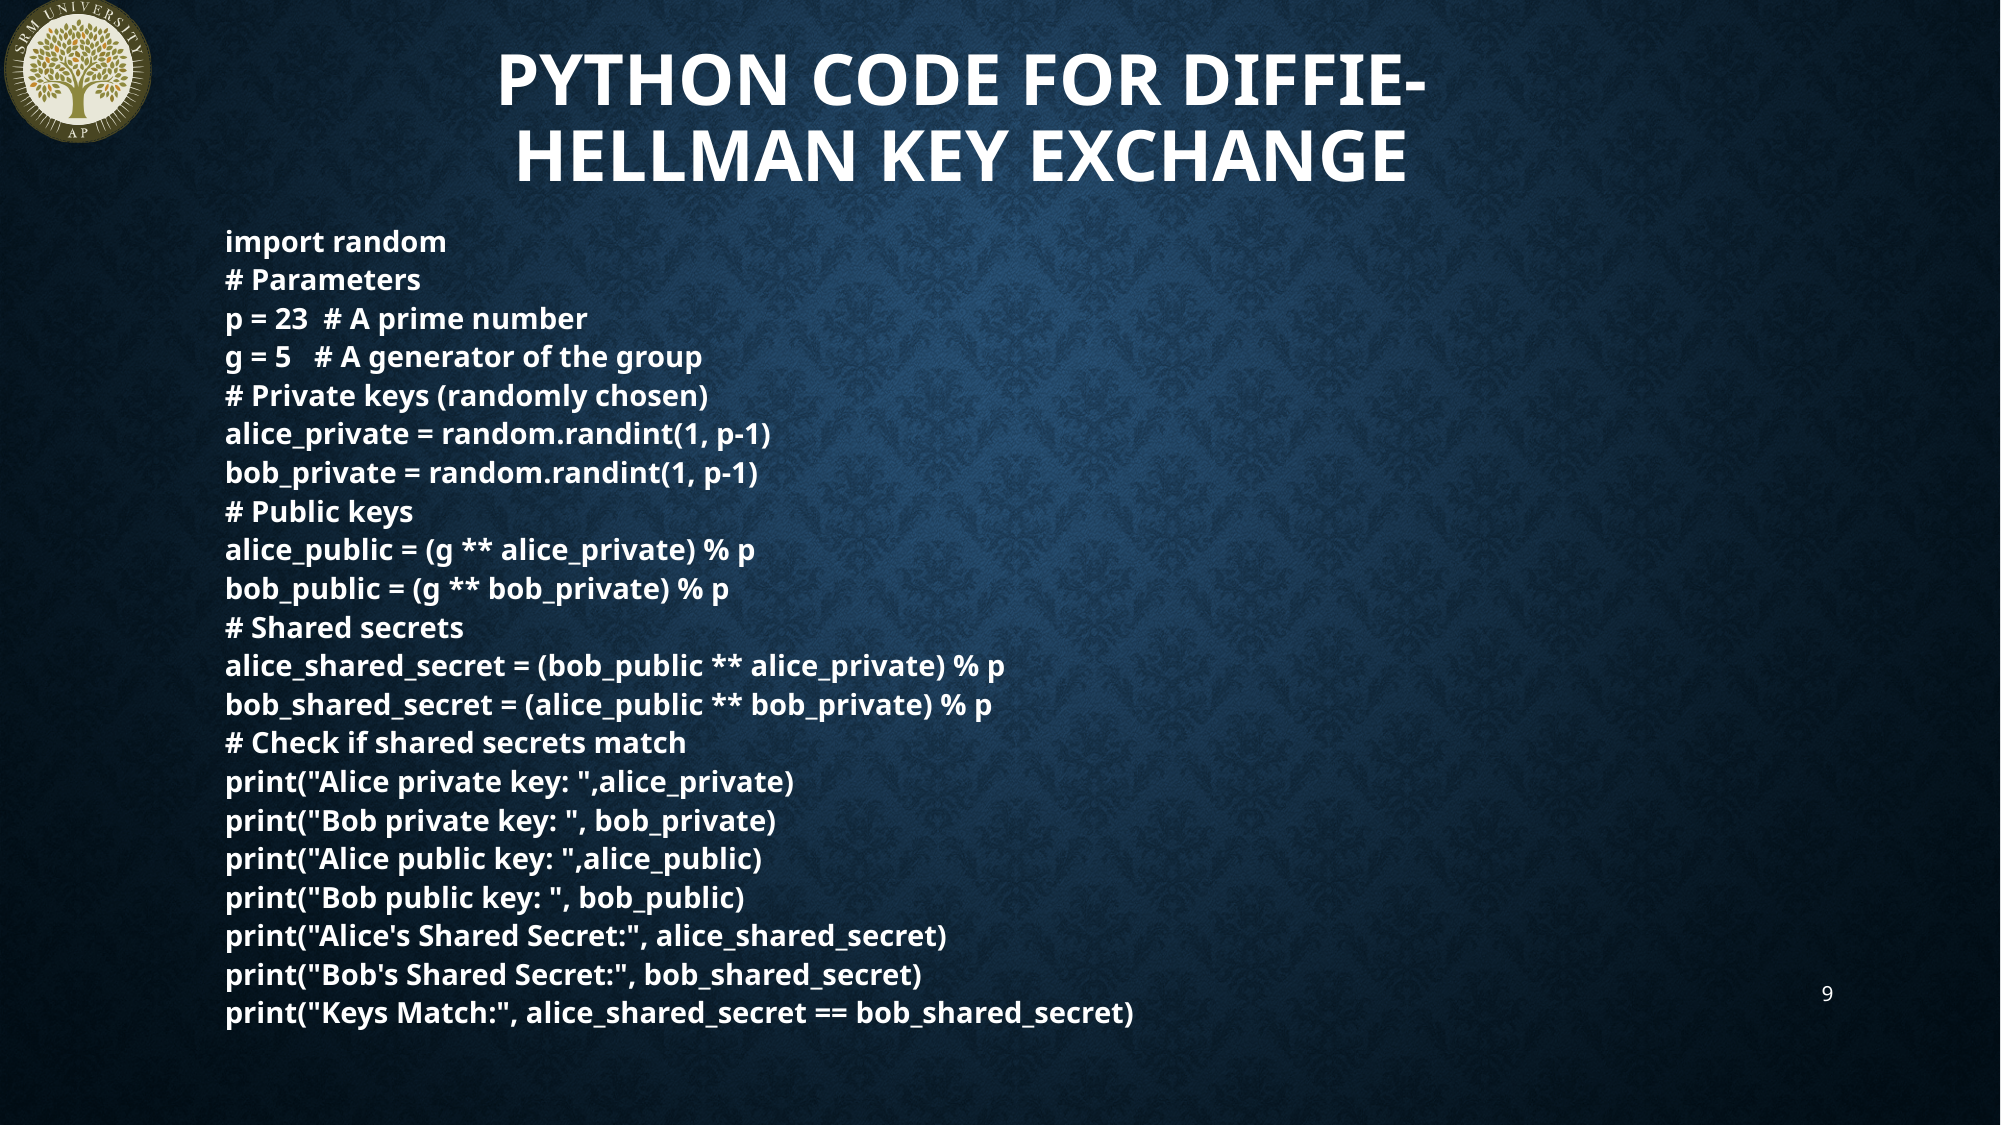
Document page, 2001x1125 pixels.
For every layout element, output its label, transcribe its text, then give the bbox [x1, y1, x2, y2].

slide_number 9 [1724, 965, 1849, 1025]
title Python Code for Diffie-Hellman Key Exchange [441, 23, 1483, 216]
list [215, 217, 1626, 1069]
picture [3, 0, 153, 143]
